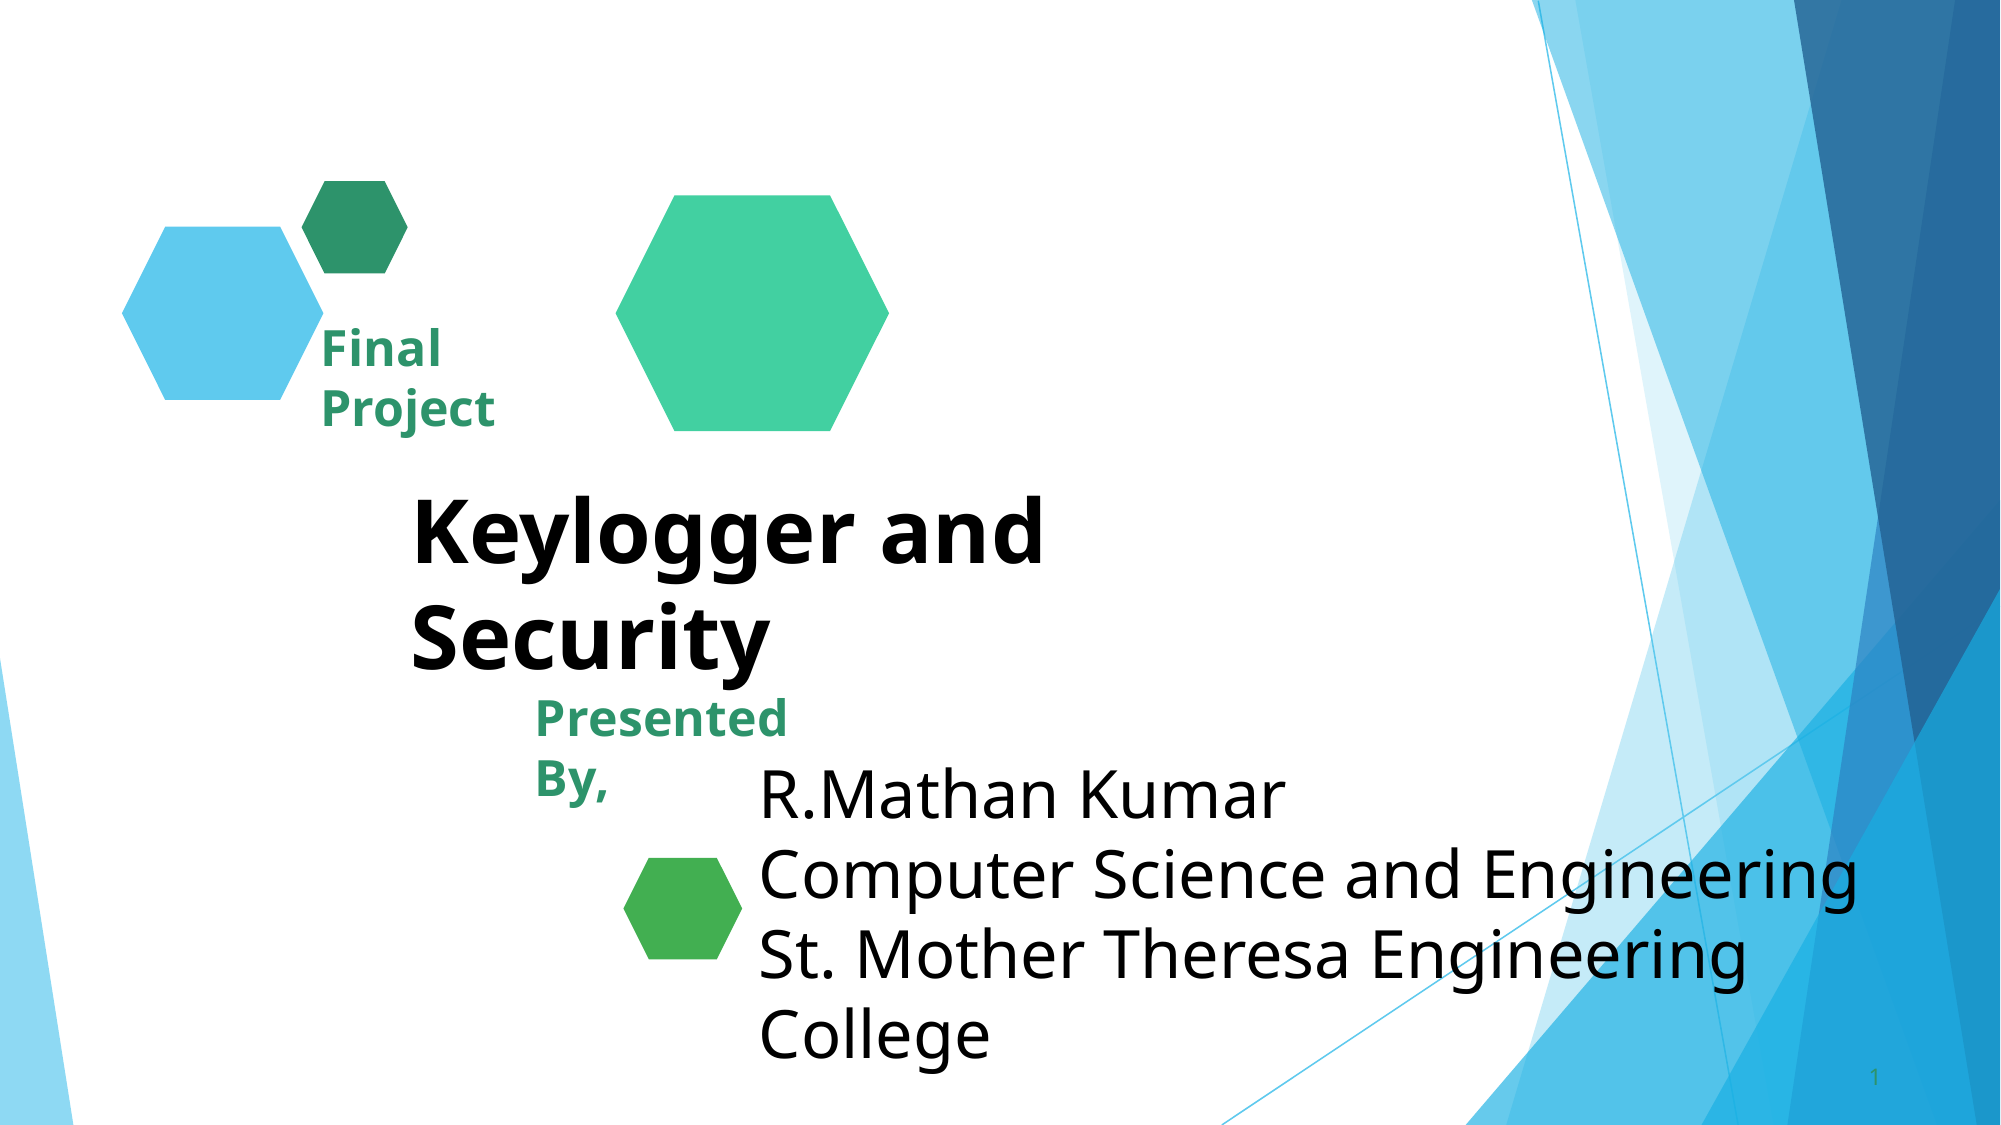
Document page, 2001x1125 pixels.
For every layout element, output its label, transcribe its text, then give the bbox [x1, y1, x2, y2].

text_box [615, 195, 890, 432]
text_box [121, 180, 408, 401]
slide_number 1 [1862, 1061, 1888, 1125]
title R.Mathan Kumar Computer Science and Engineering St. Mother Theresa Engineering College [231, 749, 1941, 1073]
text_box Final Project [318, 314, 624, 437]
text_box Keylogger and Security [408, 472, 1425, 688]
text_box Presented By, [533, 684, 872, 807]
